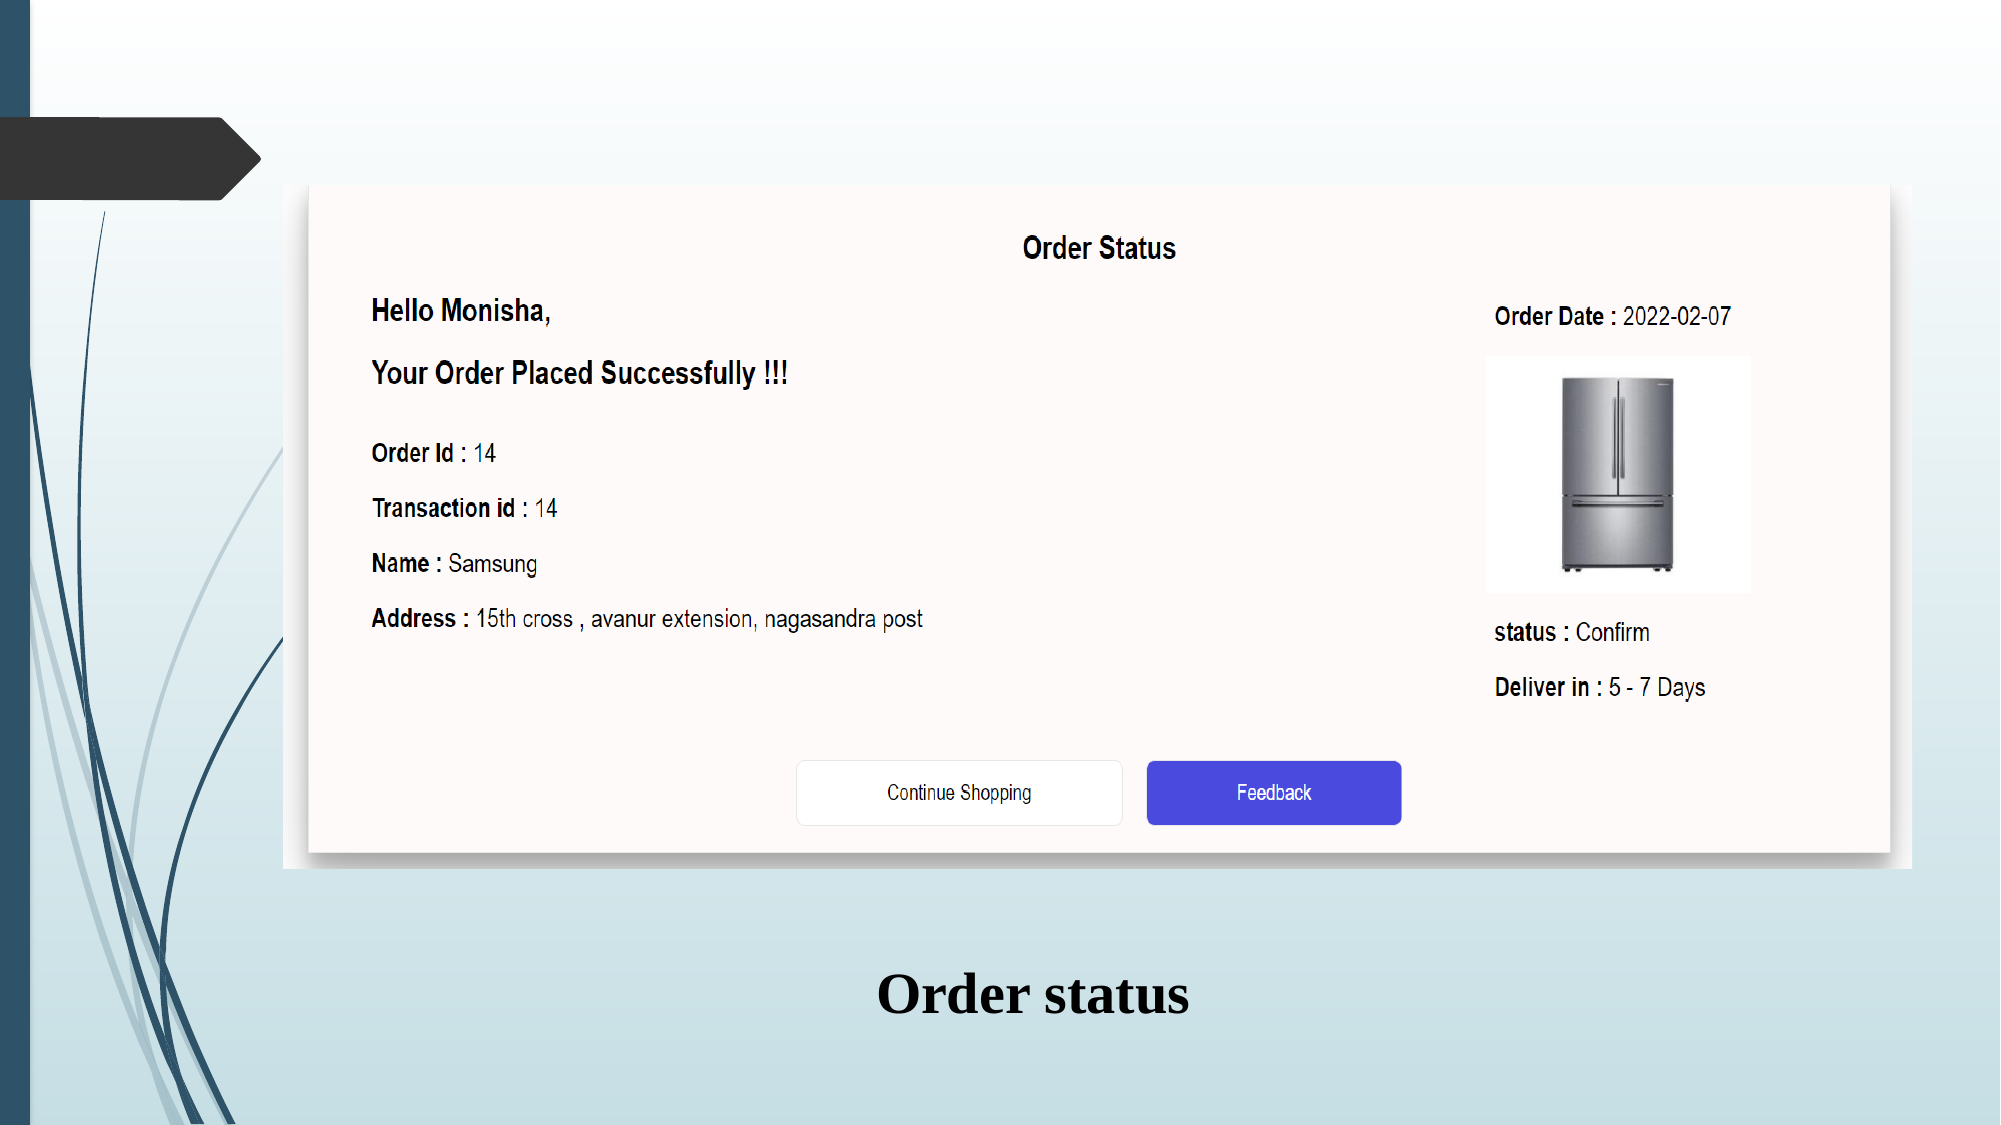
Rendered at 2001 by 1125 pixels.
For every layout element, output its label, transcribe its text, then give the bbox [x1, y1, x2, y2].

title Order status [328, 948, 1739, 1047]
picture [282, 184, 1913, 869]
